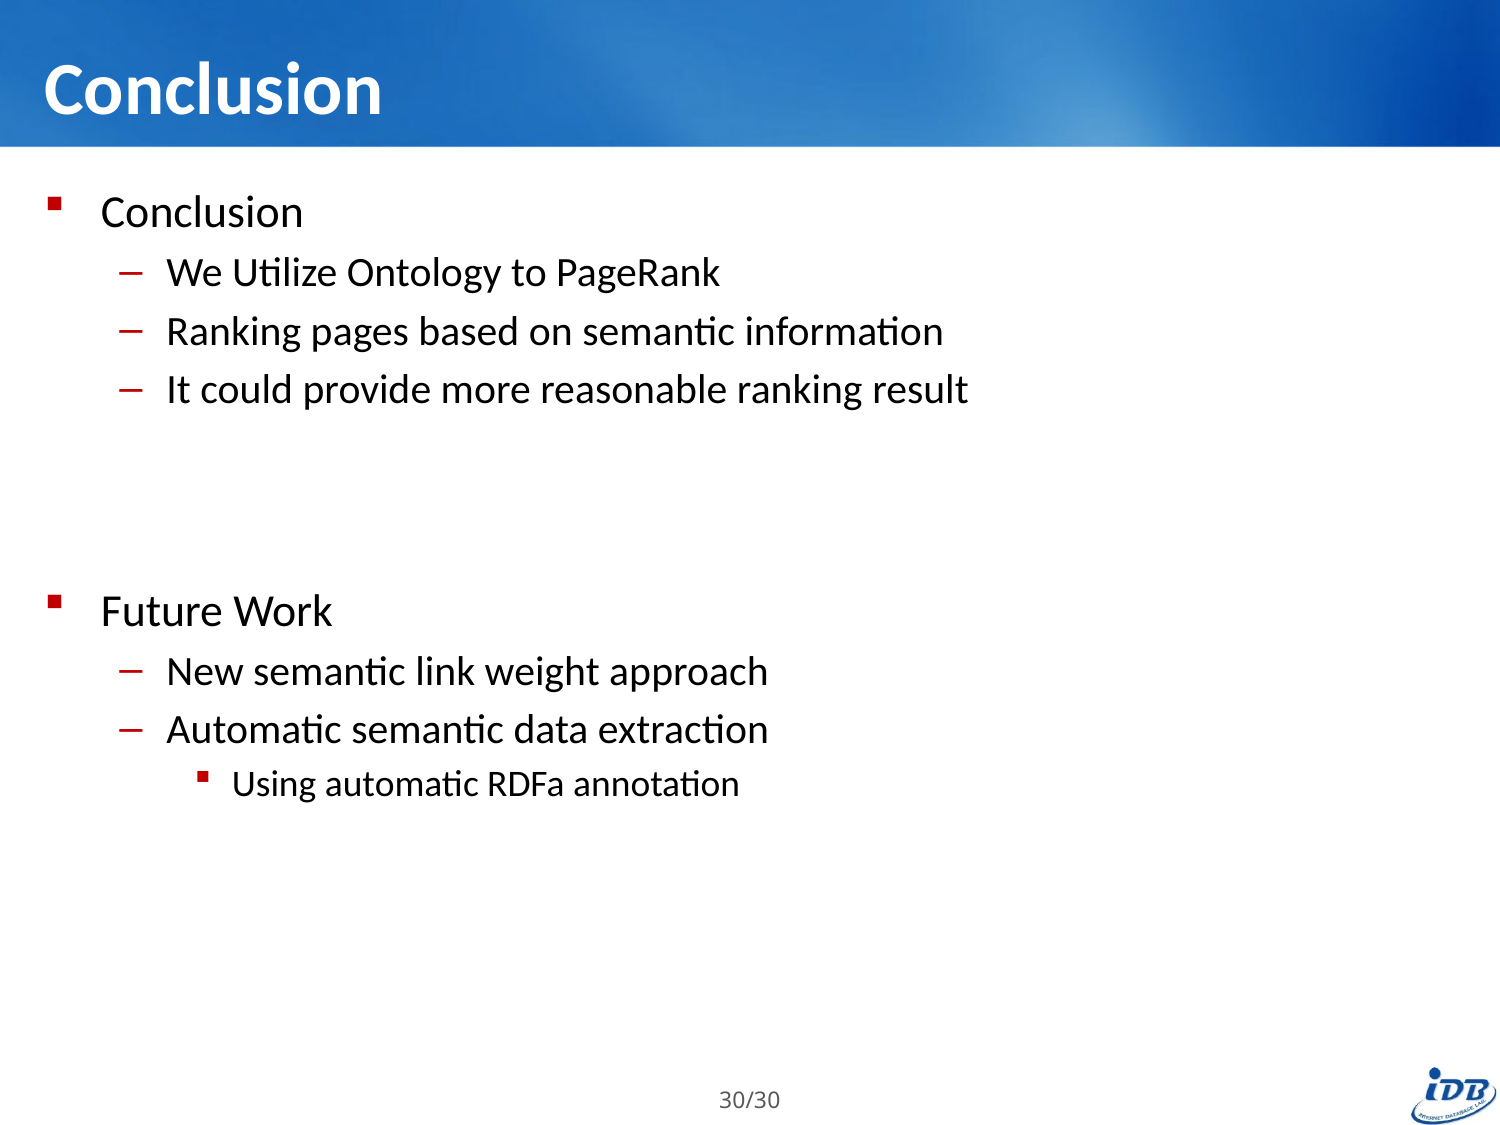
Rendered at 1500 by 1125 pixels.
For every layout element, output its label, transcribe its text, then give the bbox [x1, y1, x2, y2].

title Conclusion [29, 19, 1471, 149]
list Conclusion We Utilize Ontology to PageRank Ranking pages based on semantic information It could provide more reasonable ranking result Future Work New semantic link weight approach Automatic semantic data extraction Using automatic RDFa annotation [29, 174, 1471, 1071]
picture [0, 0, 1500, 1125]
